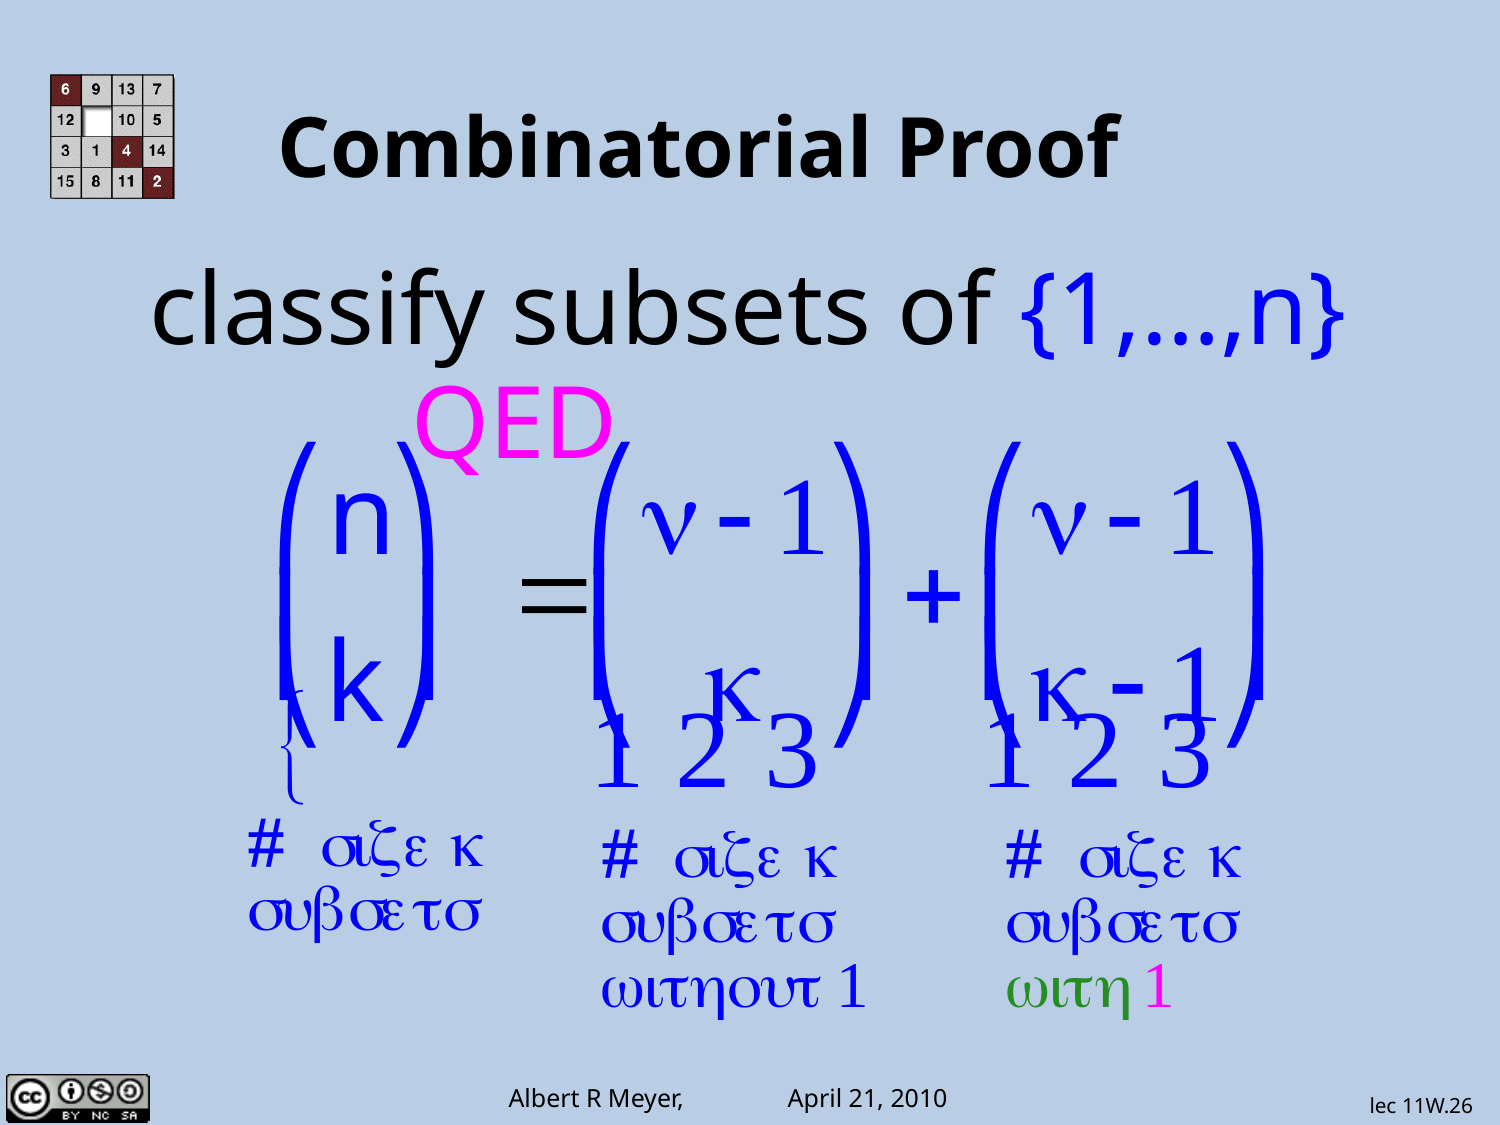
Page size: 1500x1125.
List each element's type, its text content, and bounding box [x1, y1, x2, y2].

picture [6, 1074, 150, 1123]
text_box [383, 324, 534, 358]
text_box Combinatorial Proof [262, 50, 1500, 238]
text_box QED [396, 351, 633, 423]
picture [50, 74, 175, 199]
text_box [211, 425, 1288, 1048]
text_box classify subsets of {1,…,n} [134, 237, 1362, 373]
text_box lec 11W.26 [1049, 1084, 1488, 1125]
